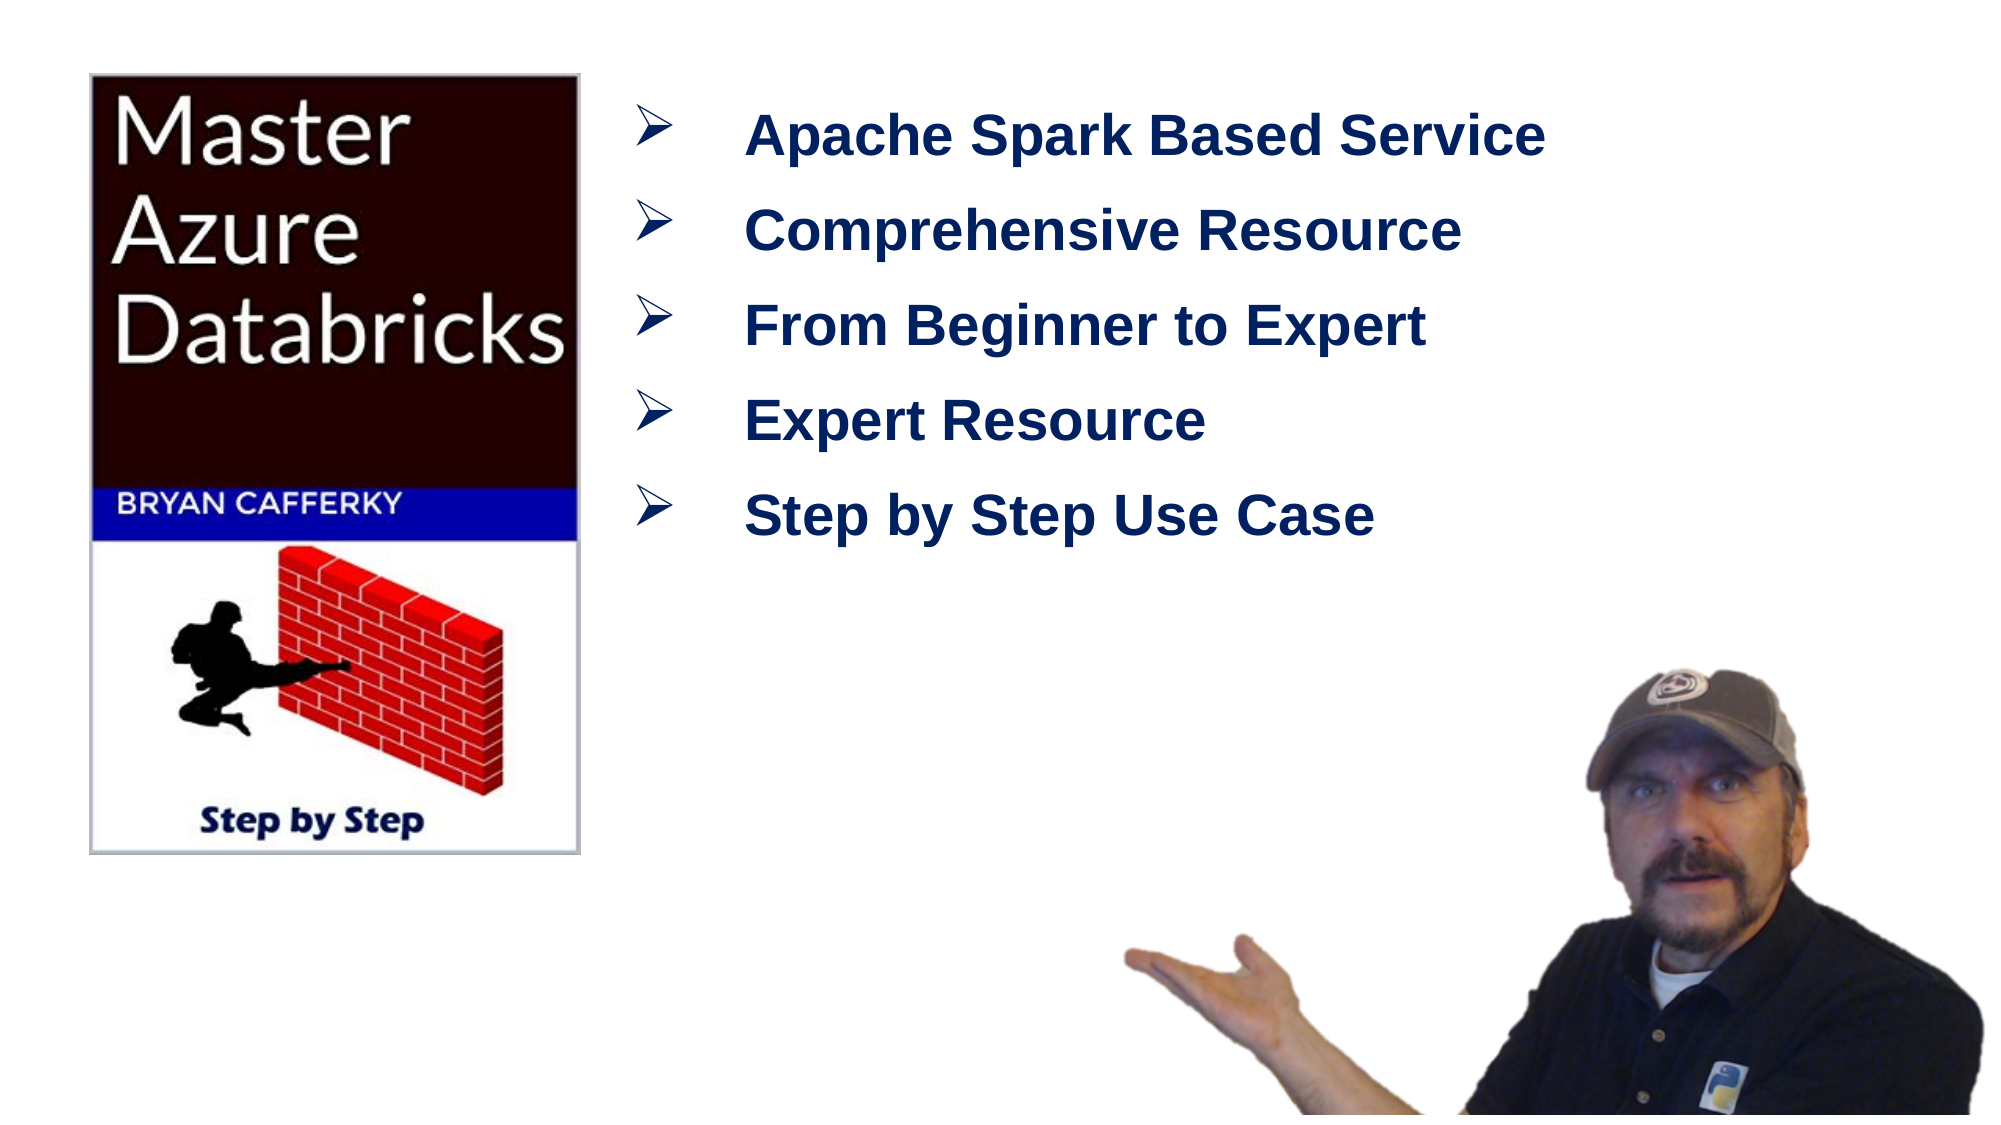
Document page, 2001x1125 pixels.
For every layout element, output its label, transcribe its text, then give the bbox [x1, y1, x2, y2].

text_box Apache Spark Based Service Comprehensive Resource From Beginner to Expert Expert Resource Step by Step Use Case [616, 90, 2000, 650]
picture [1092, 658, 2000, 1115]
picture [89, 73, 581, 855]
